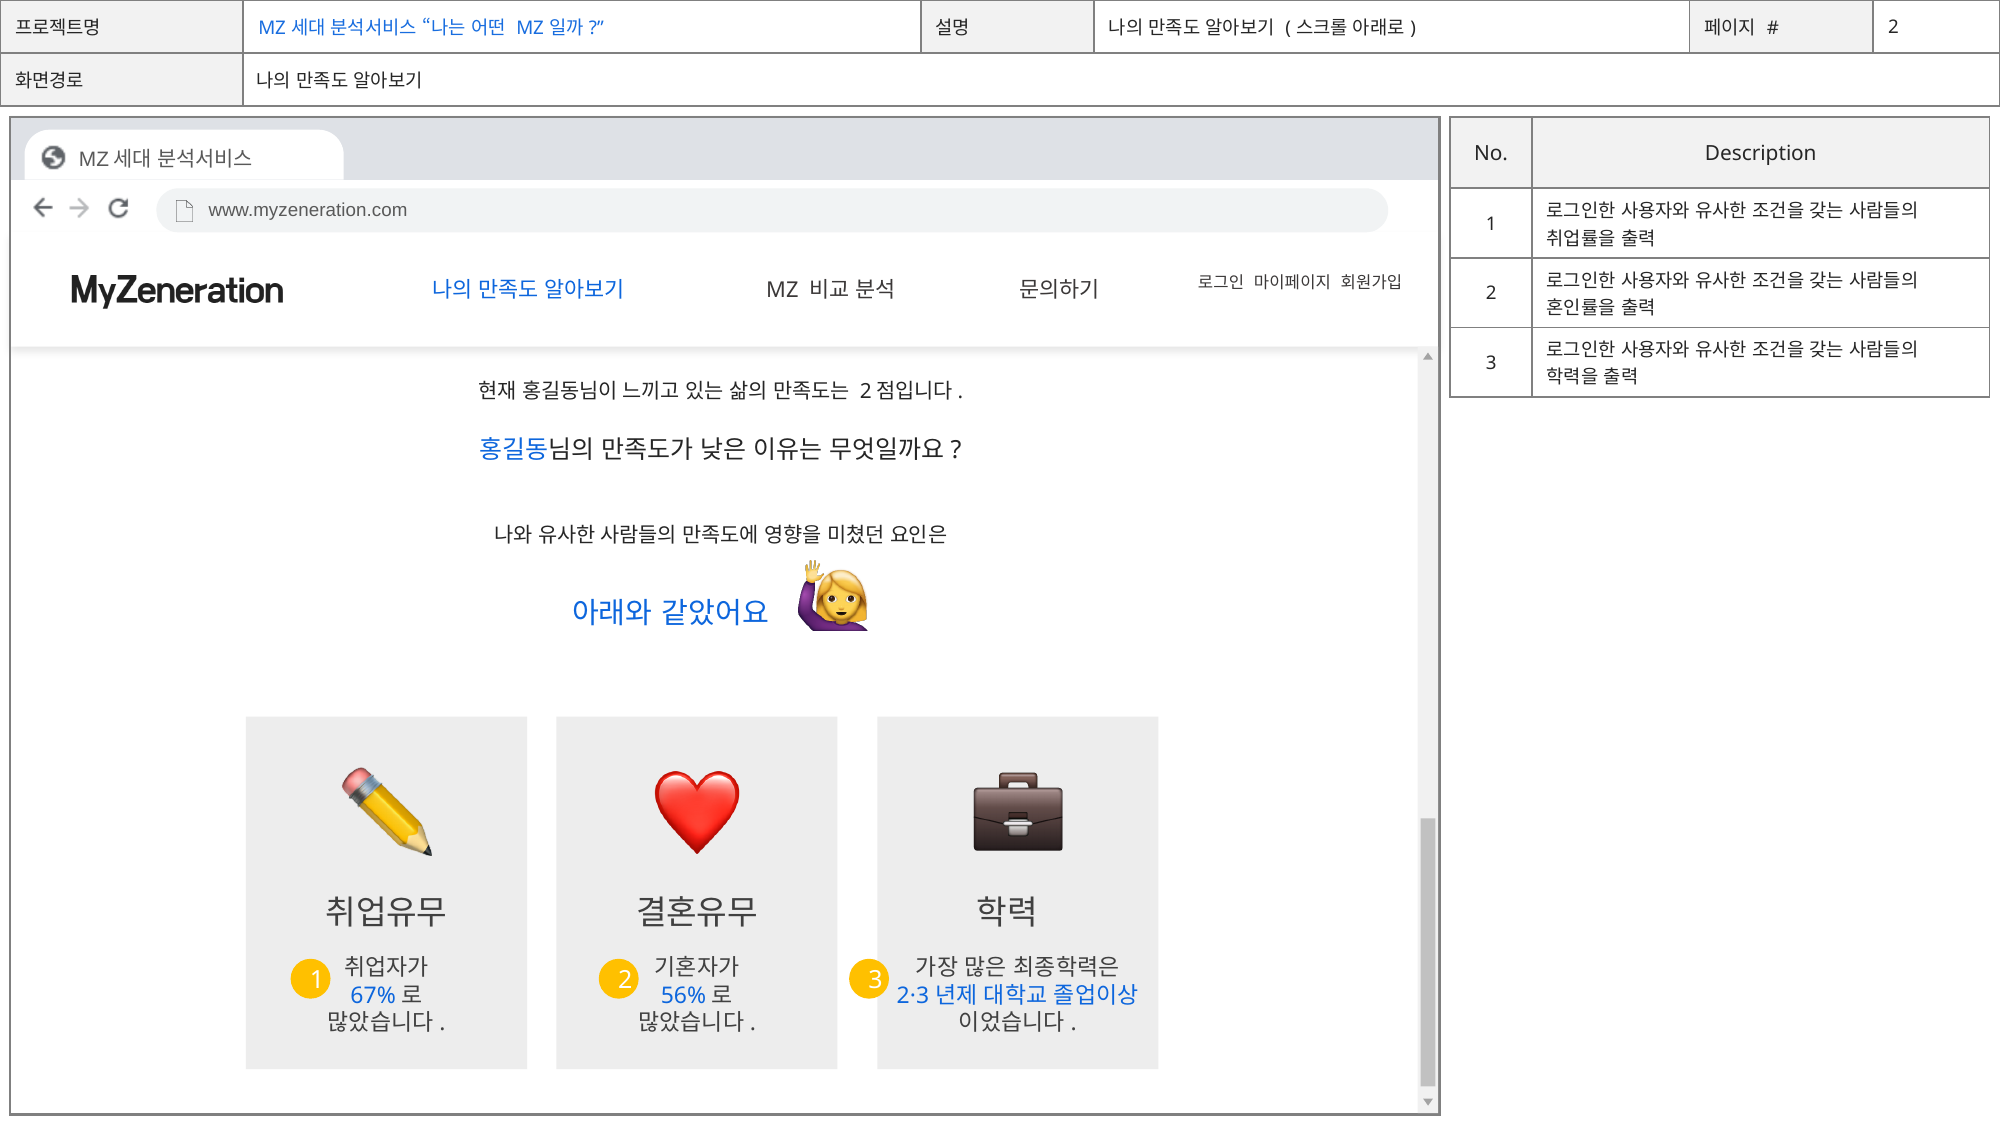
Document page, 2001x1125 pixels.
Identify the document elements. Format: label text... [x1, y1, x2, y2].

table_header 페이지 # [1690, 1, 1872, 52]
text_box [9, 116, 1441, 1116]
table_header MZ세대 분석서비스 “나는 어떤 MZ일까?” [244, 1, 920, 52]
picture [176, 200, 193, 222]
text_box 아래와 같았어요 [493, 586, 848, 637]
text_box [26, 189, 136, 225]
picture [341, 767, 432, 856]
table_cell 1 [1451, 189, 1531, 257]
text_box 기혼자가 56%로 많았습니다. [595, 945, 799, 1043]
text_box [555, 716, 838, 1070]
text_box 결혼유무 [595, 883, 799, 939]
table_header 2 [1874, 1, 1999, 52]
text_box 가장 많은 최종학력은 2·3년제 대학교 졸업이상 이었습니다. [866, 945, 1169, 1043]
picture [973, 767, 1063, 856]
text_box 로그인 마이페이지 회원가입 [1178, 264, 1423, 299]
text_box 현재 홍길동님이 느끼고 있는 삶의 만족도는 2점입니다. [394, 370, 1047, 410]
picture [798, 560, 868, 631]
text_box [245, 716, 528, 1070]
table_header 나의 만족도 알아보기 (스크롤 아래로) [1095, 1, 1689, 52]
picture [652, 767, 742, 856]
table_cell 2 [1451, 259, 1531, 327]
text_box 1 [289, 957, 332, 1000]
text_box 로그인 | 마이페이지 | 회원가입 [1064, 254, 1425, 290]
text_box 문의하기 [977, 268, 1141, 310]
text_box 3 [848, 957, 891, 1000]
text_box 취업유무 [285, 883, 488, 939]
table_cell 3 [1451, 328, 1531, 396]
table_cell 로그인한 사용자와 유사한 조건을 갖는 사람들의 학력을 출력 [1533, 328, 1989, 396]
table_header 설명 [922, 1, 1093, 52]
table_cell 화면경로 [1, 54, 242, 105]
text_box 학력 [906, 883, 1109, 939]
text_box [23, 128, 345, 181]
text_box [1417, 346, 1439, 1114]
text_box 2 [597, 957, 640, 1000]
table_header Description [1533, 118, 1989, 187]
picture [60, 252, 294, 331]
table_header No. [1451, 118, 1531, 187]
text_box 홍길동님의 만족도가 낮은 이유는 무엇일까요? [460, 425, 981, 471]
text_box www.myzeneration.com [193, 190, 423, 228]
table_cell 로그인한 사용자와 유사한 조건을 갖는 사람들의 혼인률을 출력 [1533, 259, 1989, 327]
table_header 프로젝트명 [1, 1, 242, 52]
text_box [39, 138, 273, 179]
text_box 나와 유사한 사람들의 만족도에 영향을 미쳤던 요인은 [414, 514, 1027, 555]
table_cell 나의 만족도 알아보기 [244, 54, 1999, 105]
table_cell 로그인한 사용자와 유사한 조건을 갖는 사람들의 취업률을 출력 [1533, 189, 1989, 257]
text_box MZ 비교 분석 [698, 268, 964, 310]
text_box 나의 만족도 알아보기 [360, 268, 697, 310]
text_box 취업자가 67%로 많았습니다. [285, 945, 488, 1043]
